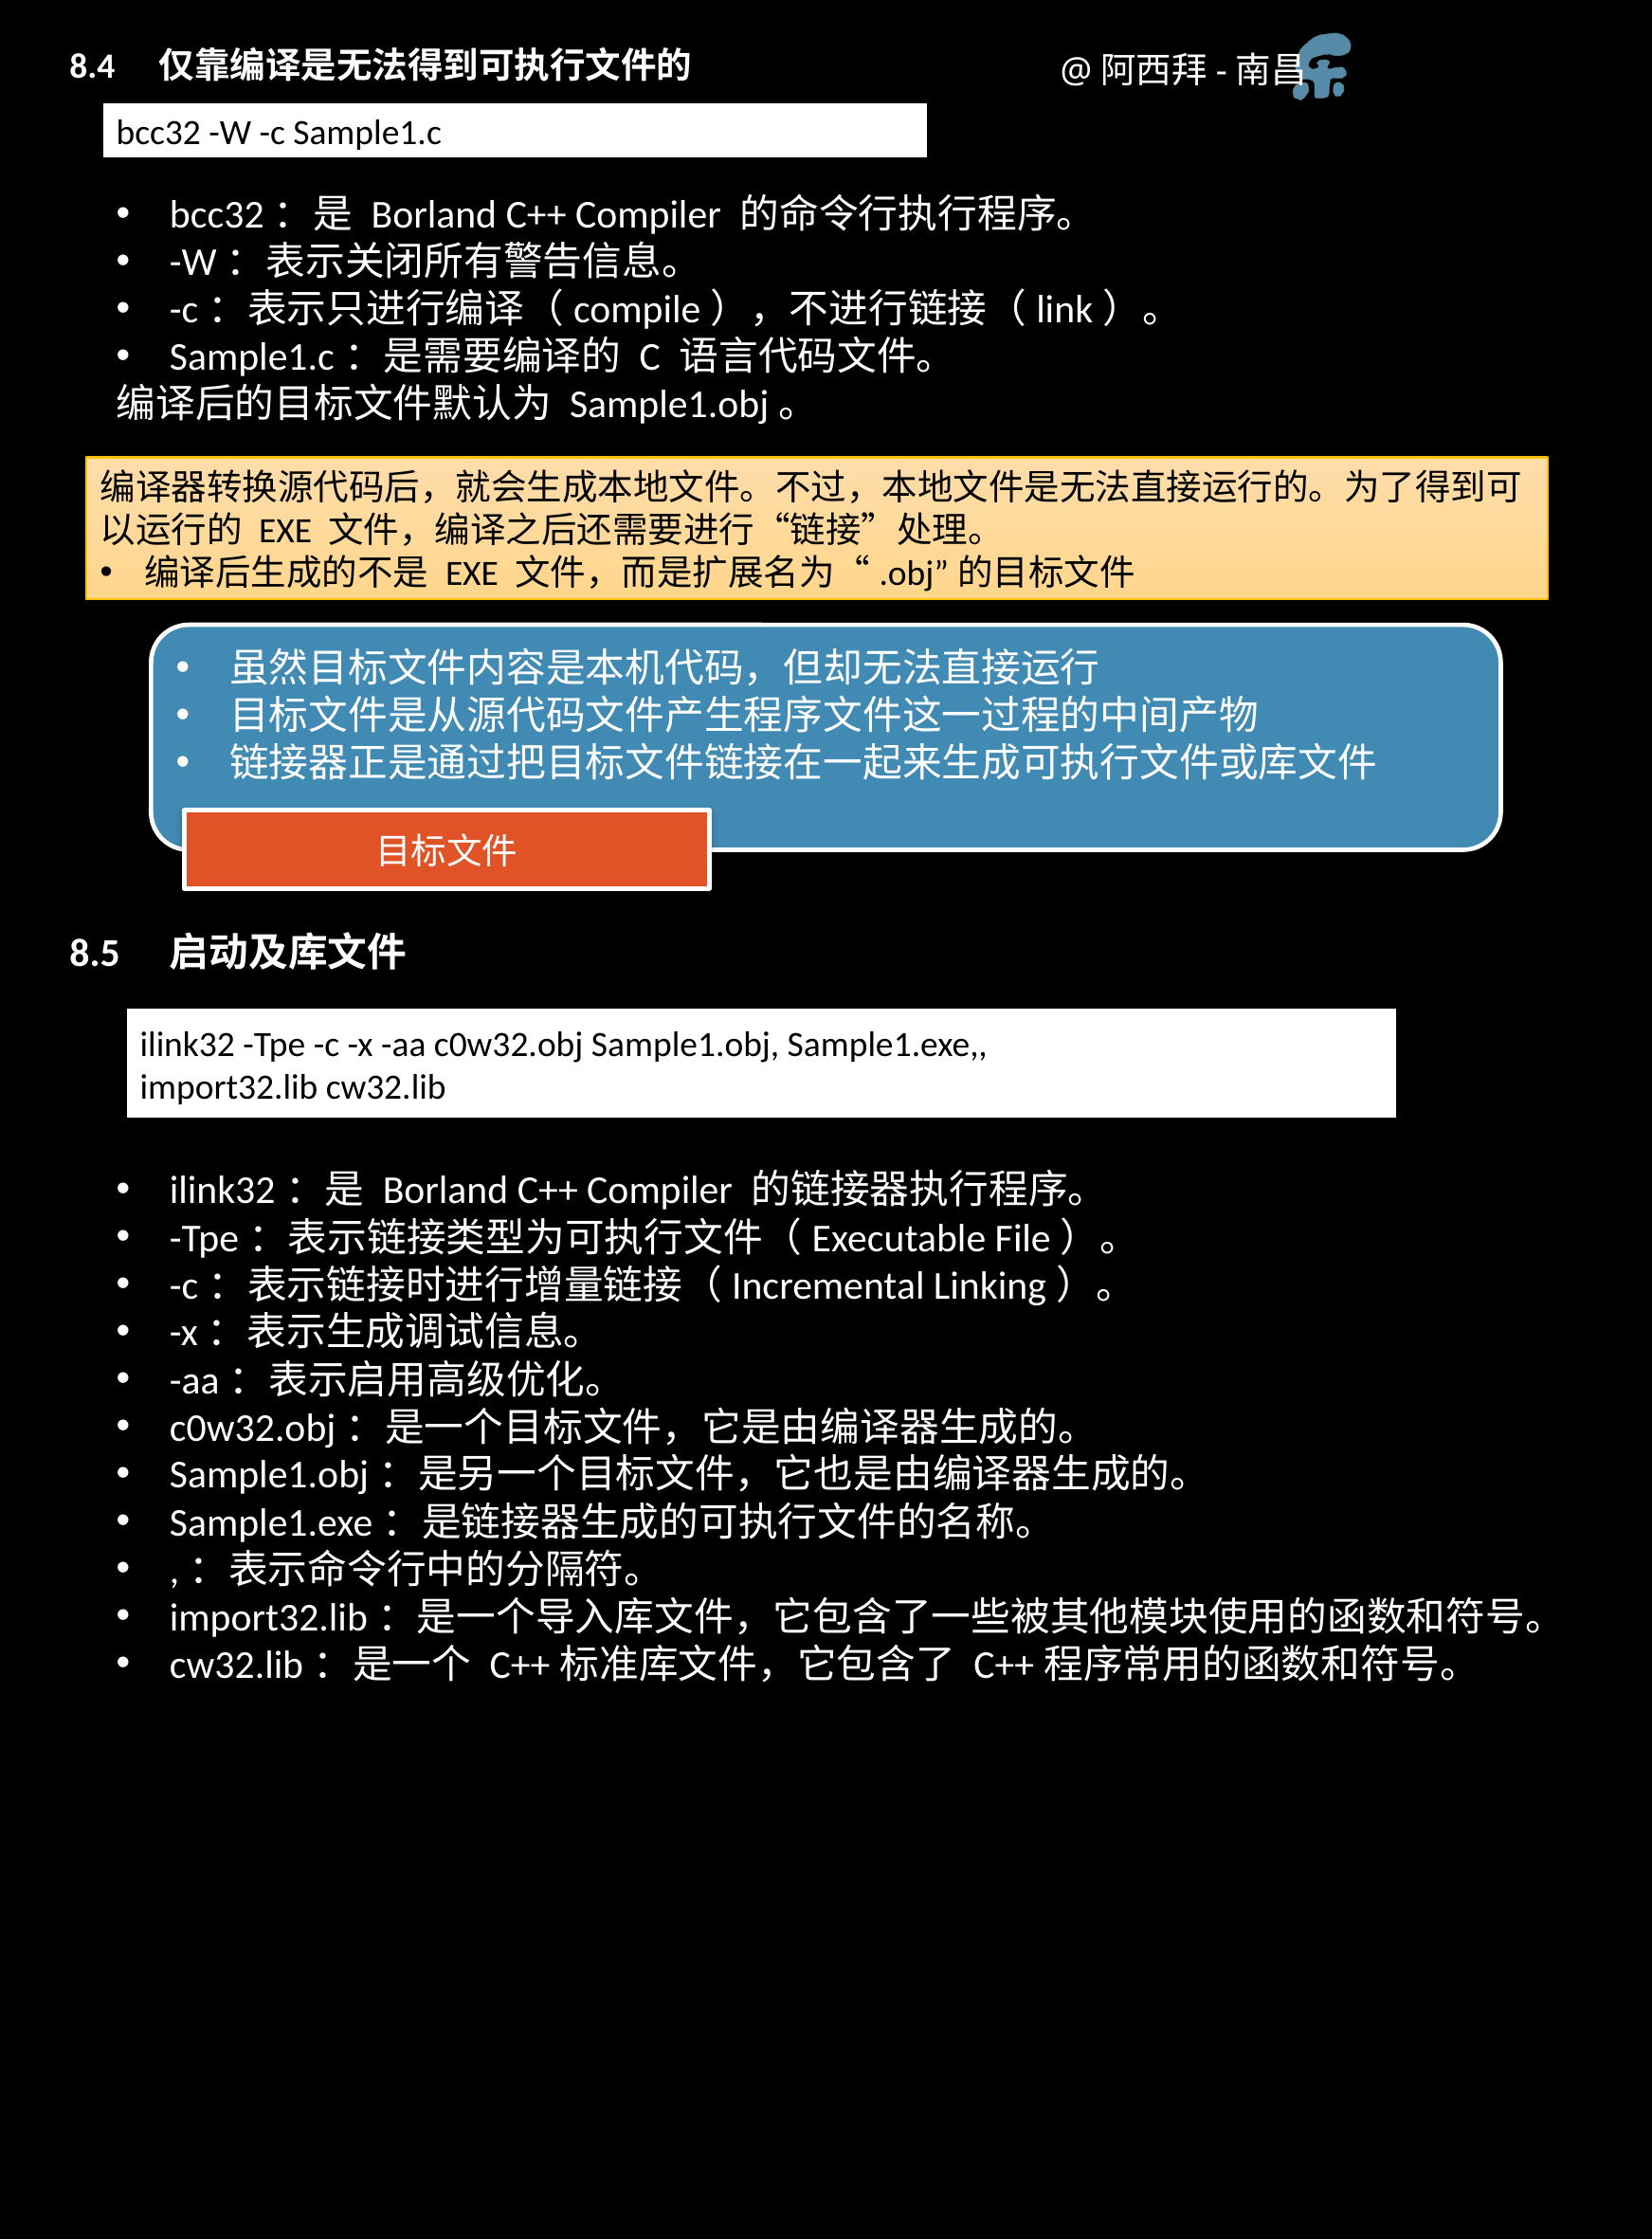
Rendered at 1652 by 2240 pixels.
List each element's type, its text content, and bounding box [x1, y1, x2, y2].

text_box 编译器转换源代码后，就会生成本地文件。不过，本地文件是无法直接运行的。为了得到可以运行的 EXE 文件，编译之后还需要进行“链接”处理。 编译后生成的不是 EXE 文件，而是扩展名为“.obj”的目标文件 [85, 456, 1549, 600]
text_box bcc32：是 Borland C++ Compiler 的命令行执行程序。 -W：表示关闭所有警告信息。 -c：表示只进行编译（compile），不进行链接（link）。 Sample1.c：是需要编译的 C 语言代码文件。 编译后的目标文件默认为 Sample1.obj。 [101, 181, 1397, 433]
text_box ilink32：是 Borland C++ Compiler 的链接器执行程序。 -Tpe：表示链接类型为可执行文件（Executable File）。 -c：表示链接时进行增量链接（Incremental Linking）。 -x：表示生成调试信息。 -aa：表示启用高级优化。 c0w32.obj：是一个目标文件，它是由编译器生成的。 Sample1.obj：是另一个目标文件，它也是由编译器生成的。 Sample1.exe：是链接器生成的可执行文件的名称。 ,：表示命令行中的分隔符。 import32.lib：是一个导入库文件，它包含了一些被其他模块使用的函数和符号。 cw32.lib：是一个 C++标准库文件，它包含了 C++程序常用的函数和符号。 [101, 1156, 1564, 1693]
text_box ilink32 -Tpe -c -x -aa c0w32.obj Sample1.obj, Sample1.exe,, import32.lib cw32.lib [124, 1006, 1400, 1121]
text_box 虽然目标文件内容是本机代码，但却无法直接运行 目标文件是从源代码文件产生程序文件这一过程的中间产物 链接器正是通过把目标文件链接在一起来生成可执行文件或库文件 [148, 622, 1503, 852]
text_box bcc32 -W -c Sample1.c [100, 100, 930, 160]
text_box 8.4 仅靠编译是无法得到可执行文件的 [55, 36, 882, 93]
text_box 目标文件 [182, 808, 712, 891]
text_box 8.5 启动及库文件 [55, 920, 882, 982]
